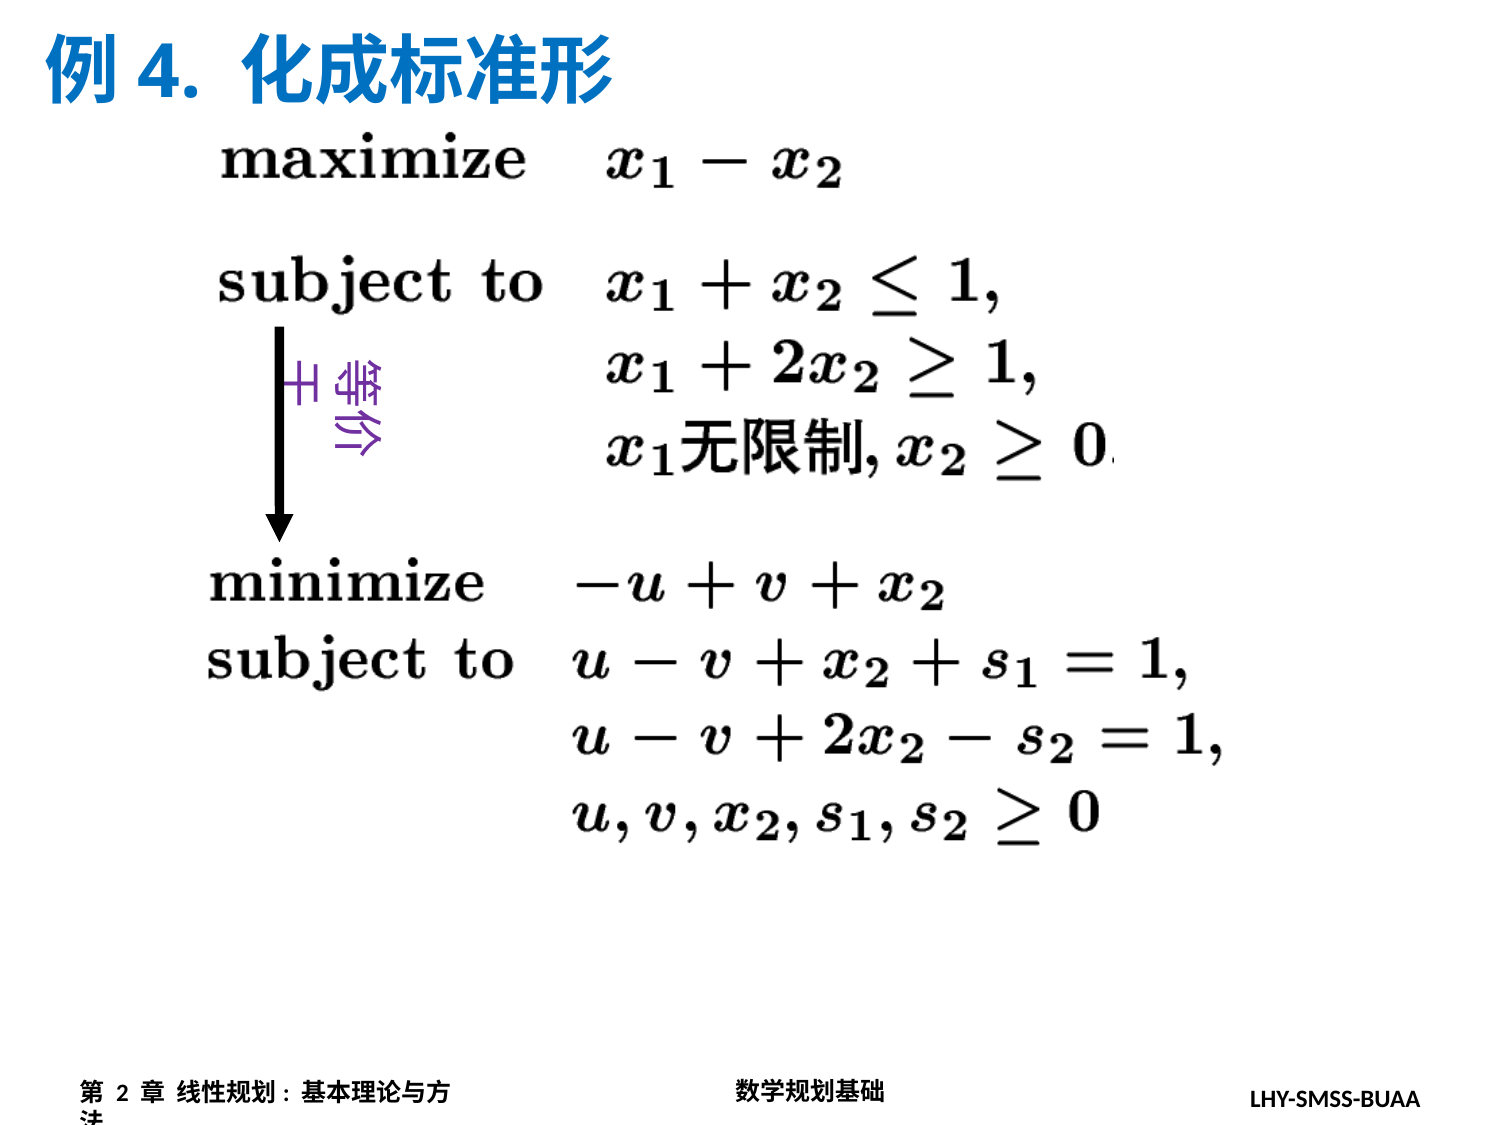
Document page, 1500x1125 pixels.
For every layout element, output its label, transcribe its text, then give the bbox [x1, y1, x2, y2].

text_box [279, 326, 398, 543]
picture [201, 548, 1231, 858]
title 例4. 化成标准形 [29, 9, 740, 126]
picture [210, 128, 1114, 495]
